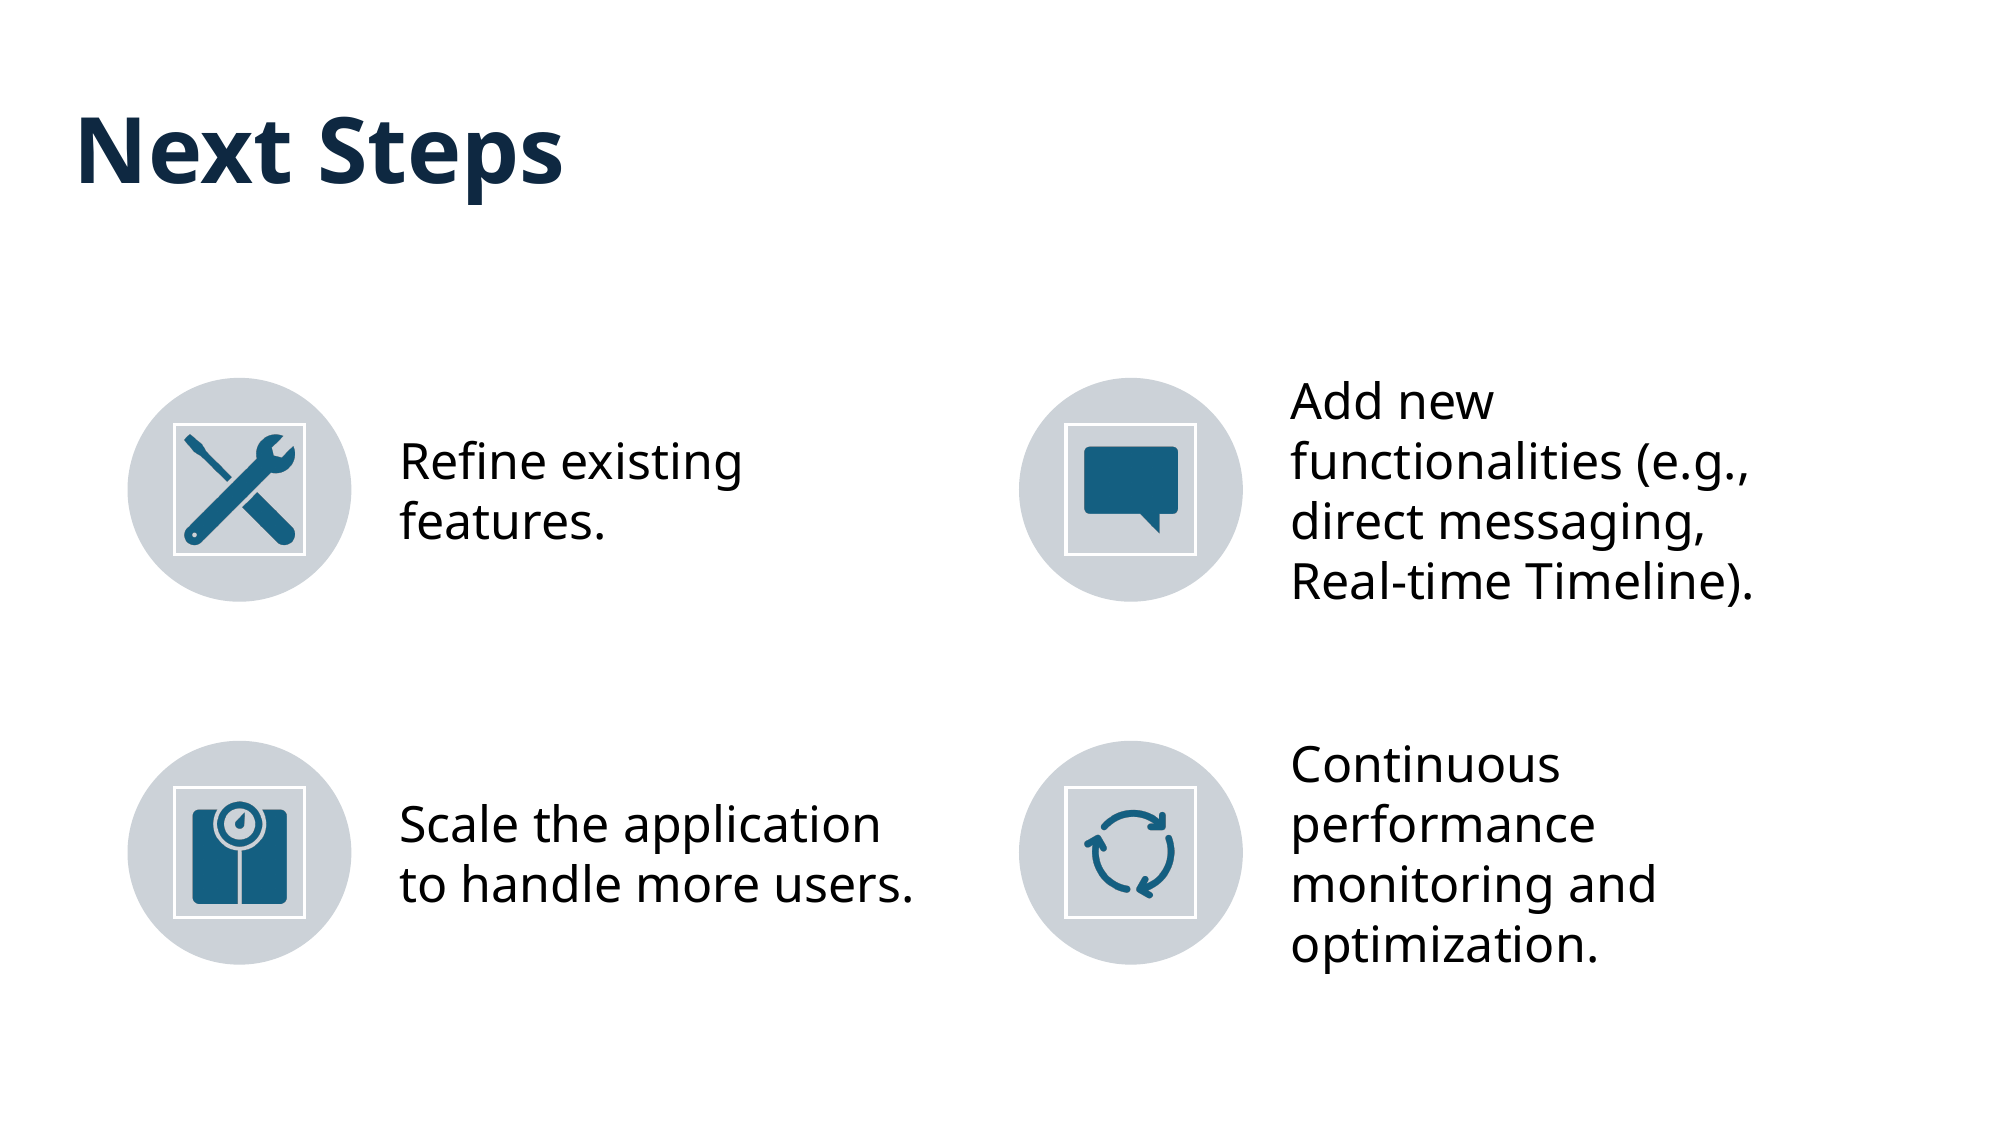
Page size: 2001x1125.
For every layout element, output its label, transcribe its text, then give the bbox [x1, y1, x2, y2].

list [82, 261, 1863, 1081]
title Next Steps [58, 44, 1863, 263]
